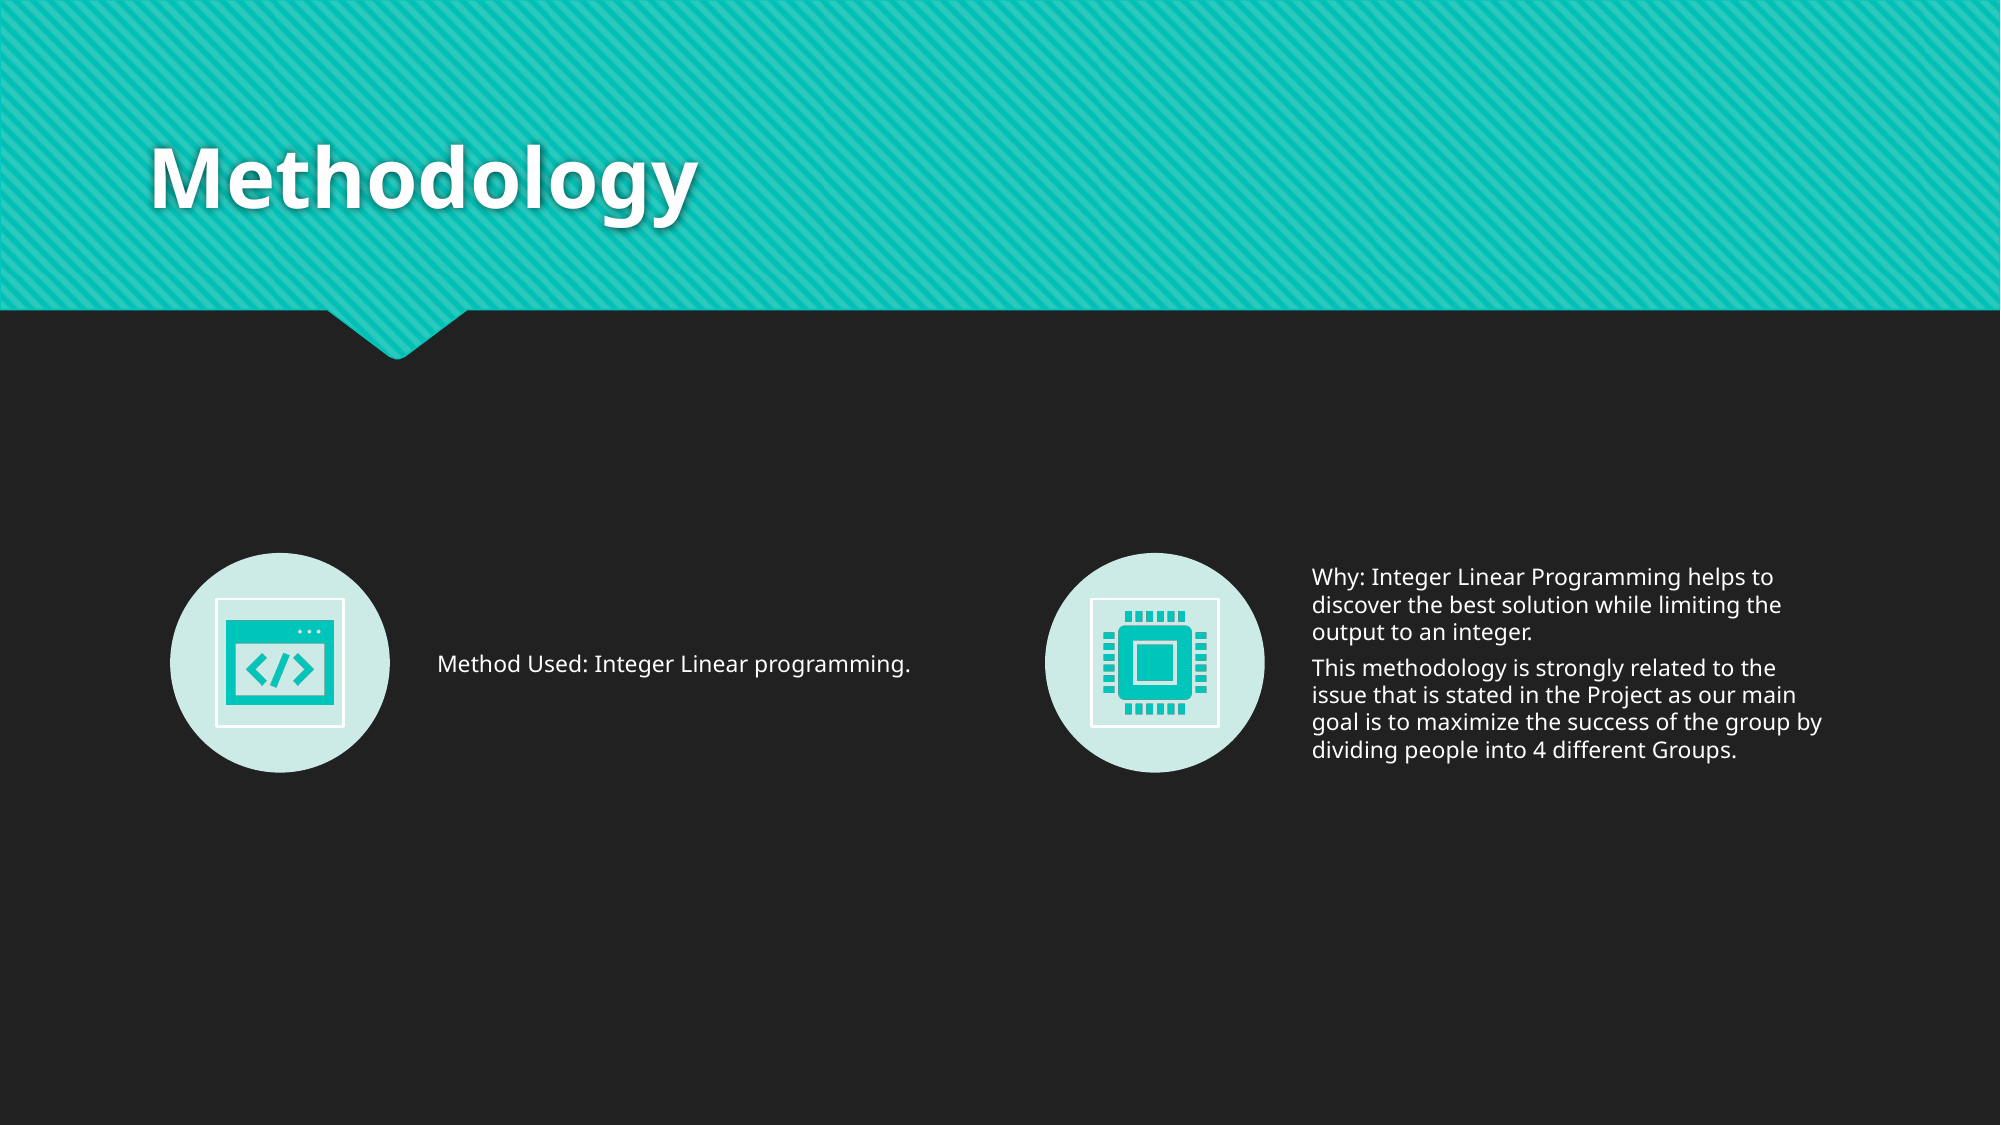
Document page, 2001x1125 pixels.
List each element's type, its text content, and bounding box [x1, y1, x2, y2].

title Methodology [132, 73, 1868, 233]
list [133, 364, 1866, 962]
